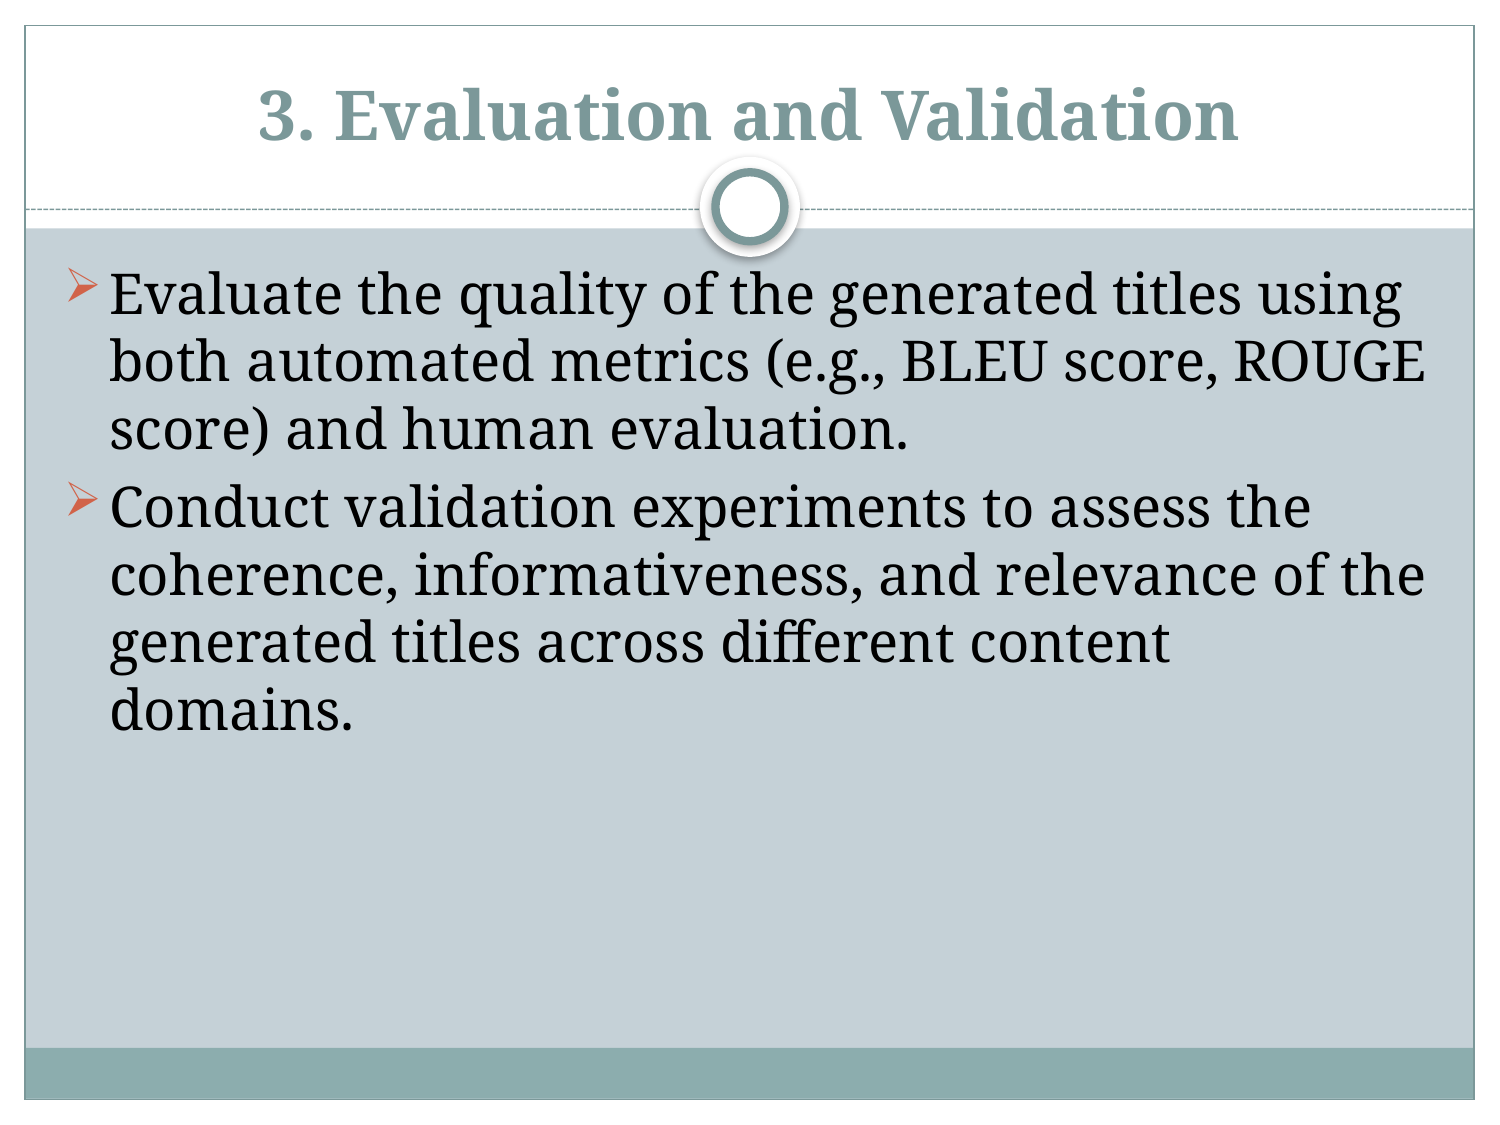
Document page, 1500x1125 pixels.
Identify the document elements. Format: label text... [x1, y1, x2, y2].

list Evaluate the quality of the generated titles using both automated metrics (e.g., BLEU score, ROUGE score) and human evaluation. Conduct validation experiments to assess the coherence, informativeness, and relevance of the generated titles across different content domains. [49, 250, 1445, 1001]
title 3. Evaluation and Validation [49, 37, 1450, 162]
